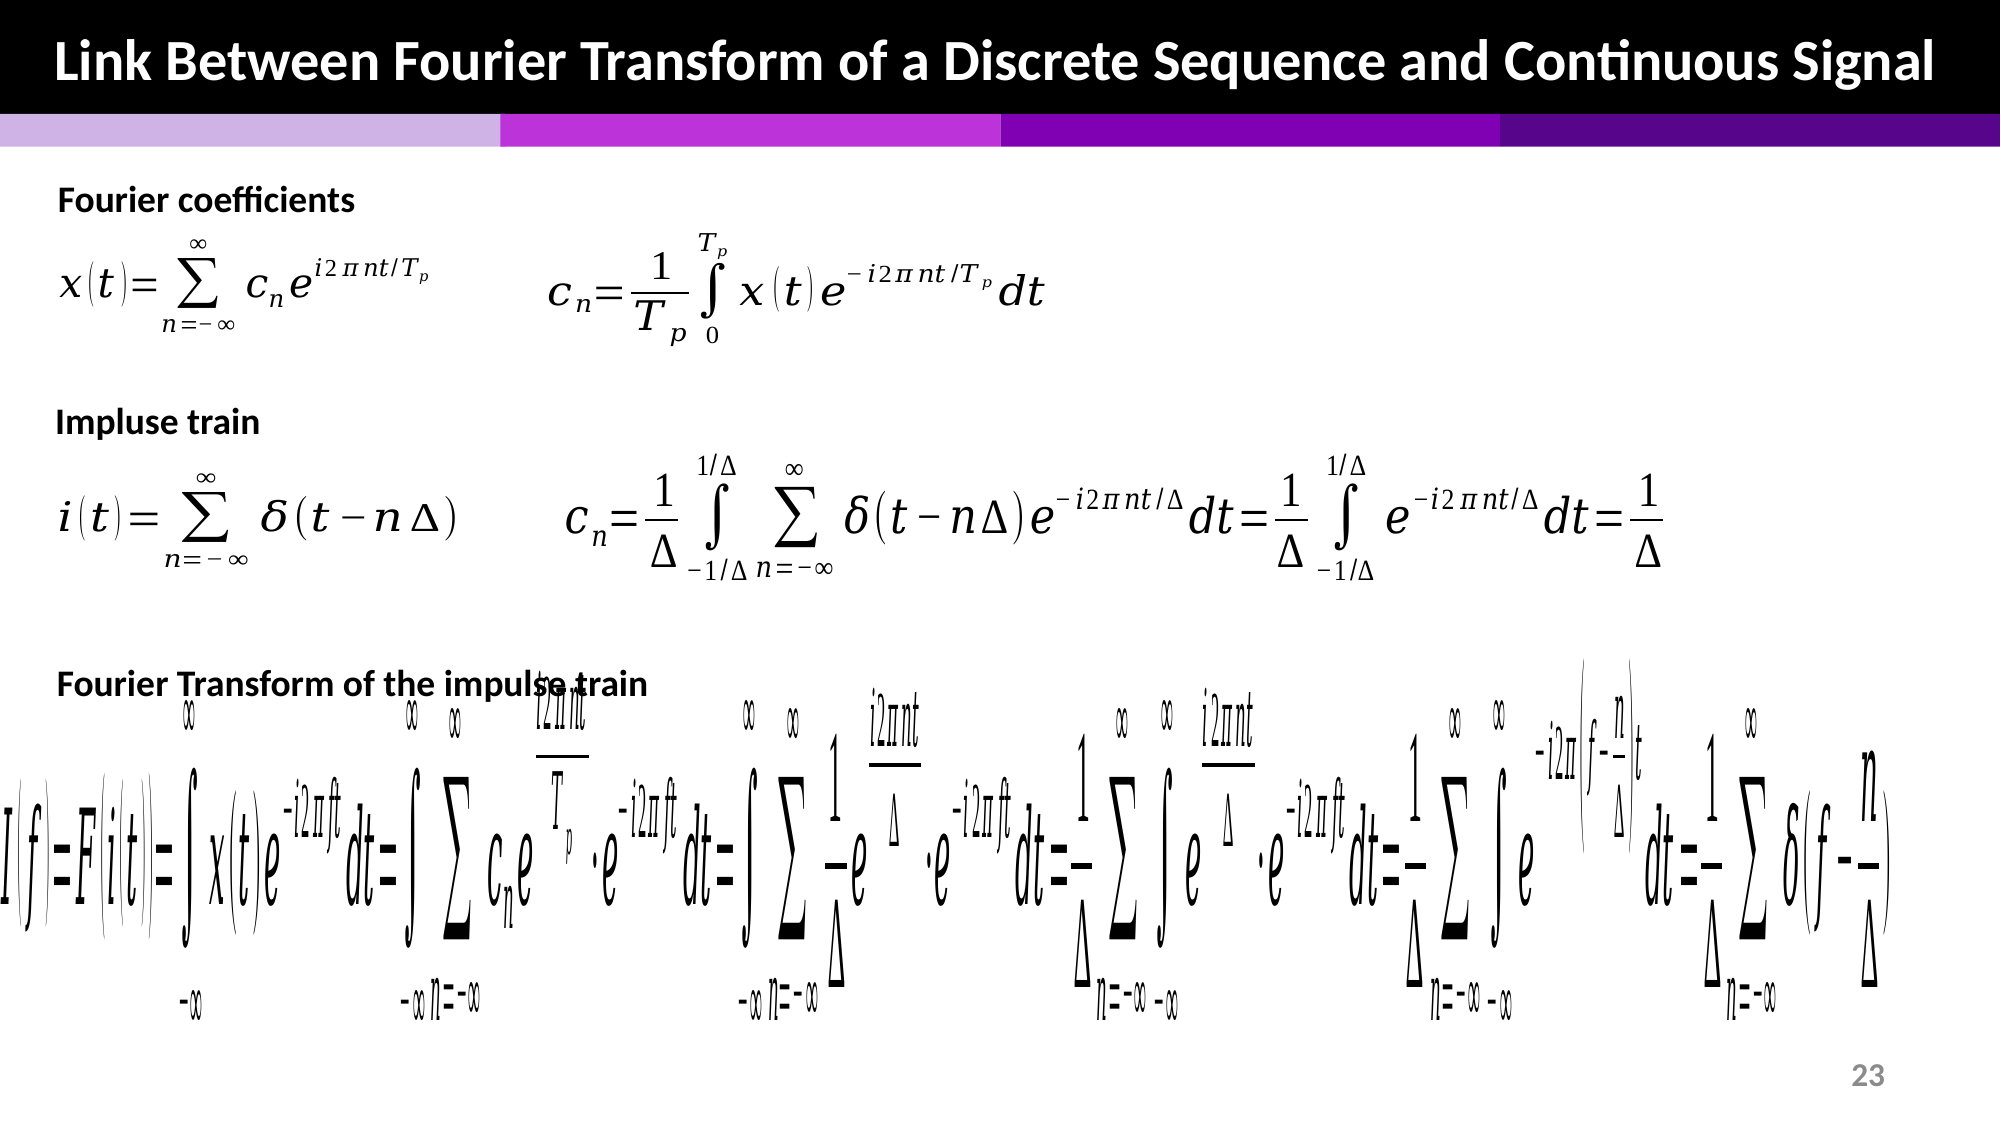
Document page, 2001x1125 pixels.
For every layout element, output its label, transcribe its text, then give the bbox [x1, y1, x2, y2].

list Link Between Fourier Transform of a Discrete Sequence and Continuous Signal [39, 1, 1964, 114]
text_box Fourier coefficients [43, 167, 371, 228]
text_box Fourier Transform of the impulse train [42, 651, 665, 712]
text_box Impluse train [40, 389, 276, 450]
